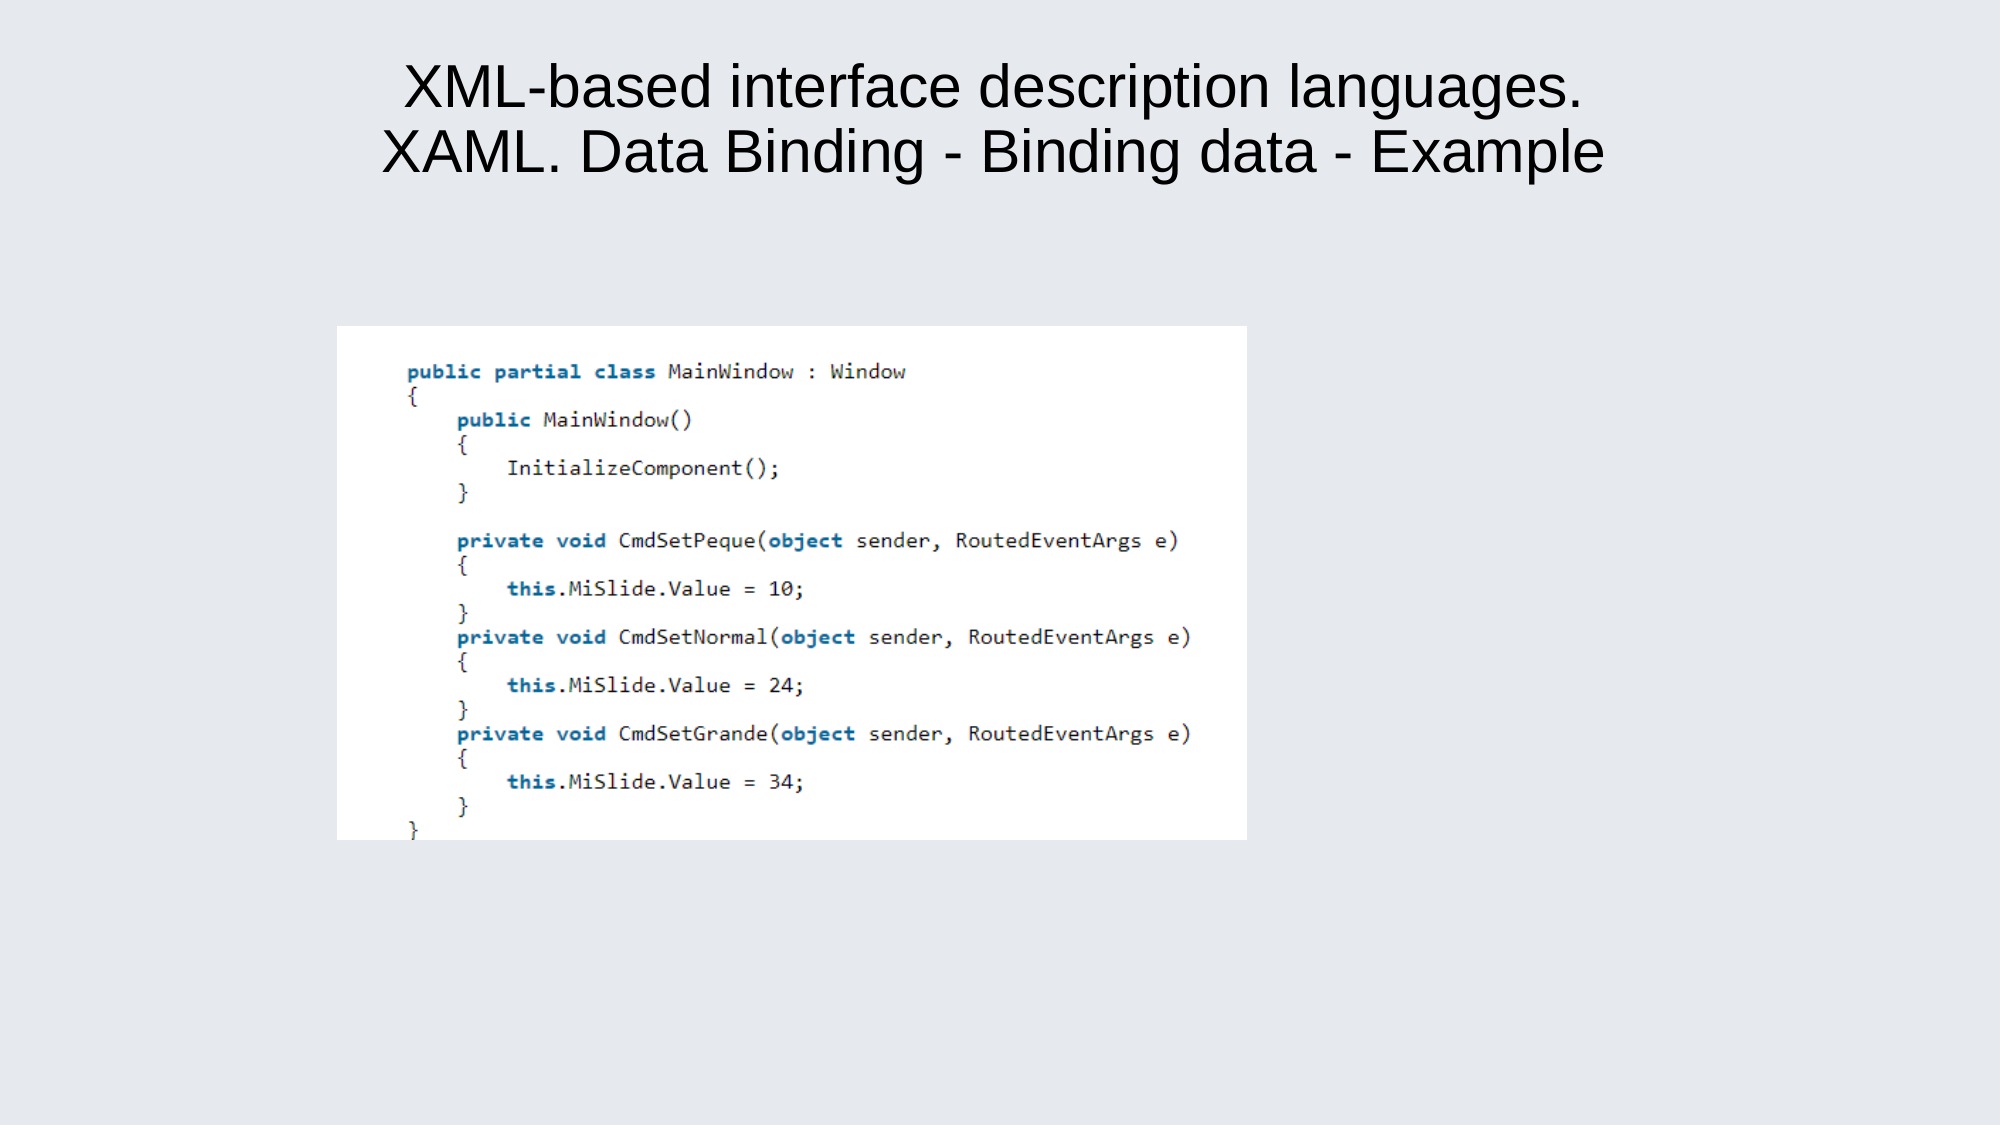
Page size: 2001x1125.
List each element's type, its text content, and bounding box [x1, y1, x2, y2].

title XML-based interface description languages. XAML. Data Binding - Binding data - Example [319, 0, 1670, 242]
picture [336, 326, 1247, 840]
